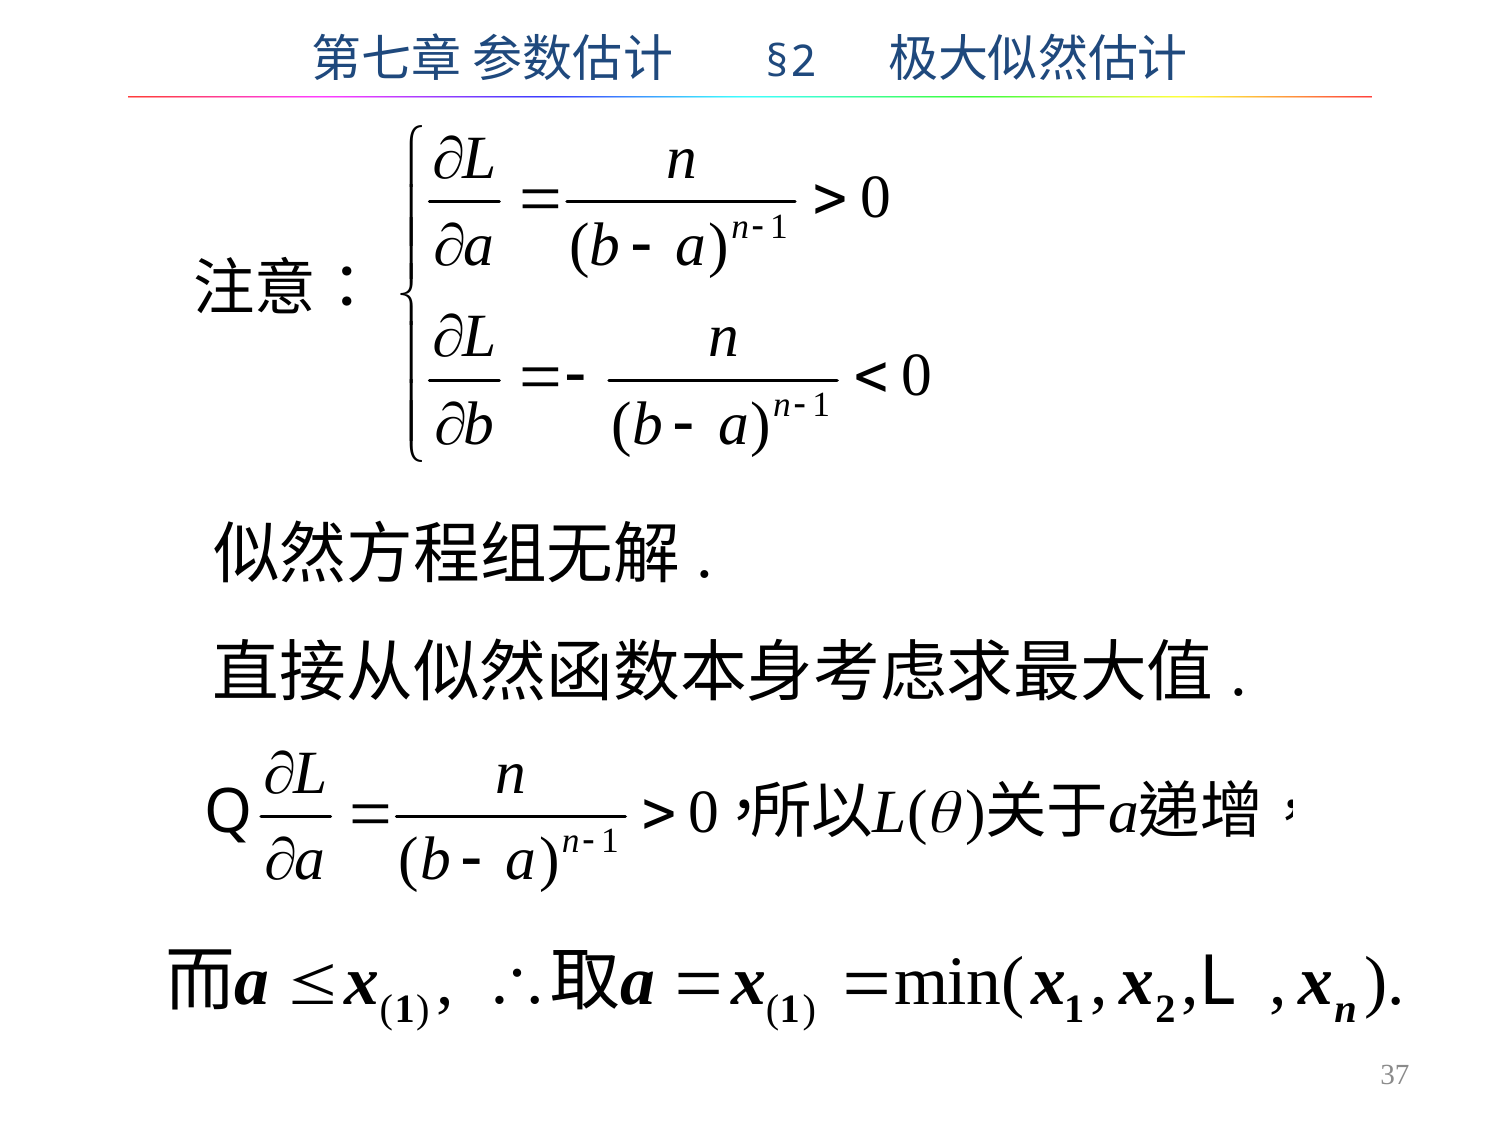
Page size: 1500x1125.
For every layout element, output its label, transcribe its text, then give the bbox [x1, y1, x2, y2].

text_box 似然方程组无解. [198, 503, 728, 598]
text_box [128, 96, 1372, 101]
text_box 第七章 参数估计 §2 极大似然估计 [112, 37, 1388, 75]
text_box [182, 113, 987, 476]
slide_number 37 [1074, 1042, 1425, 1103]
text_box 直接从似然函数本身考虑求最大值. [198, 621, 1262, 717]
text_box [194, 733, 1293, 906]
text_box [160, 938, 1410, 1040]
